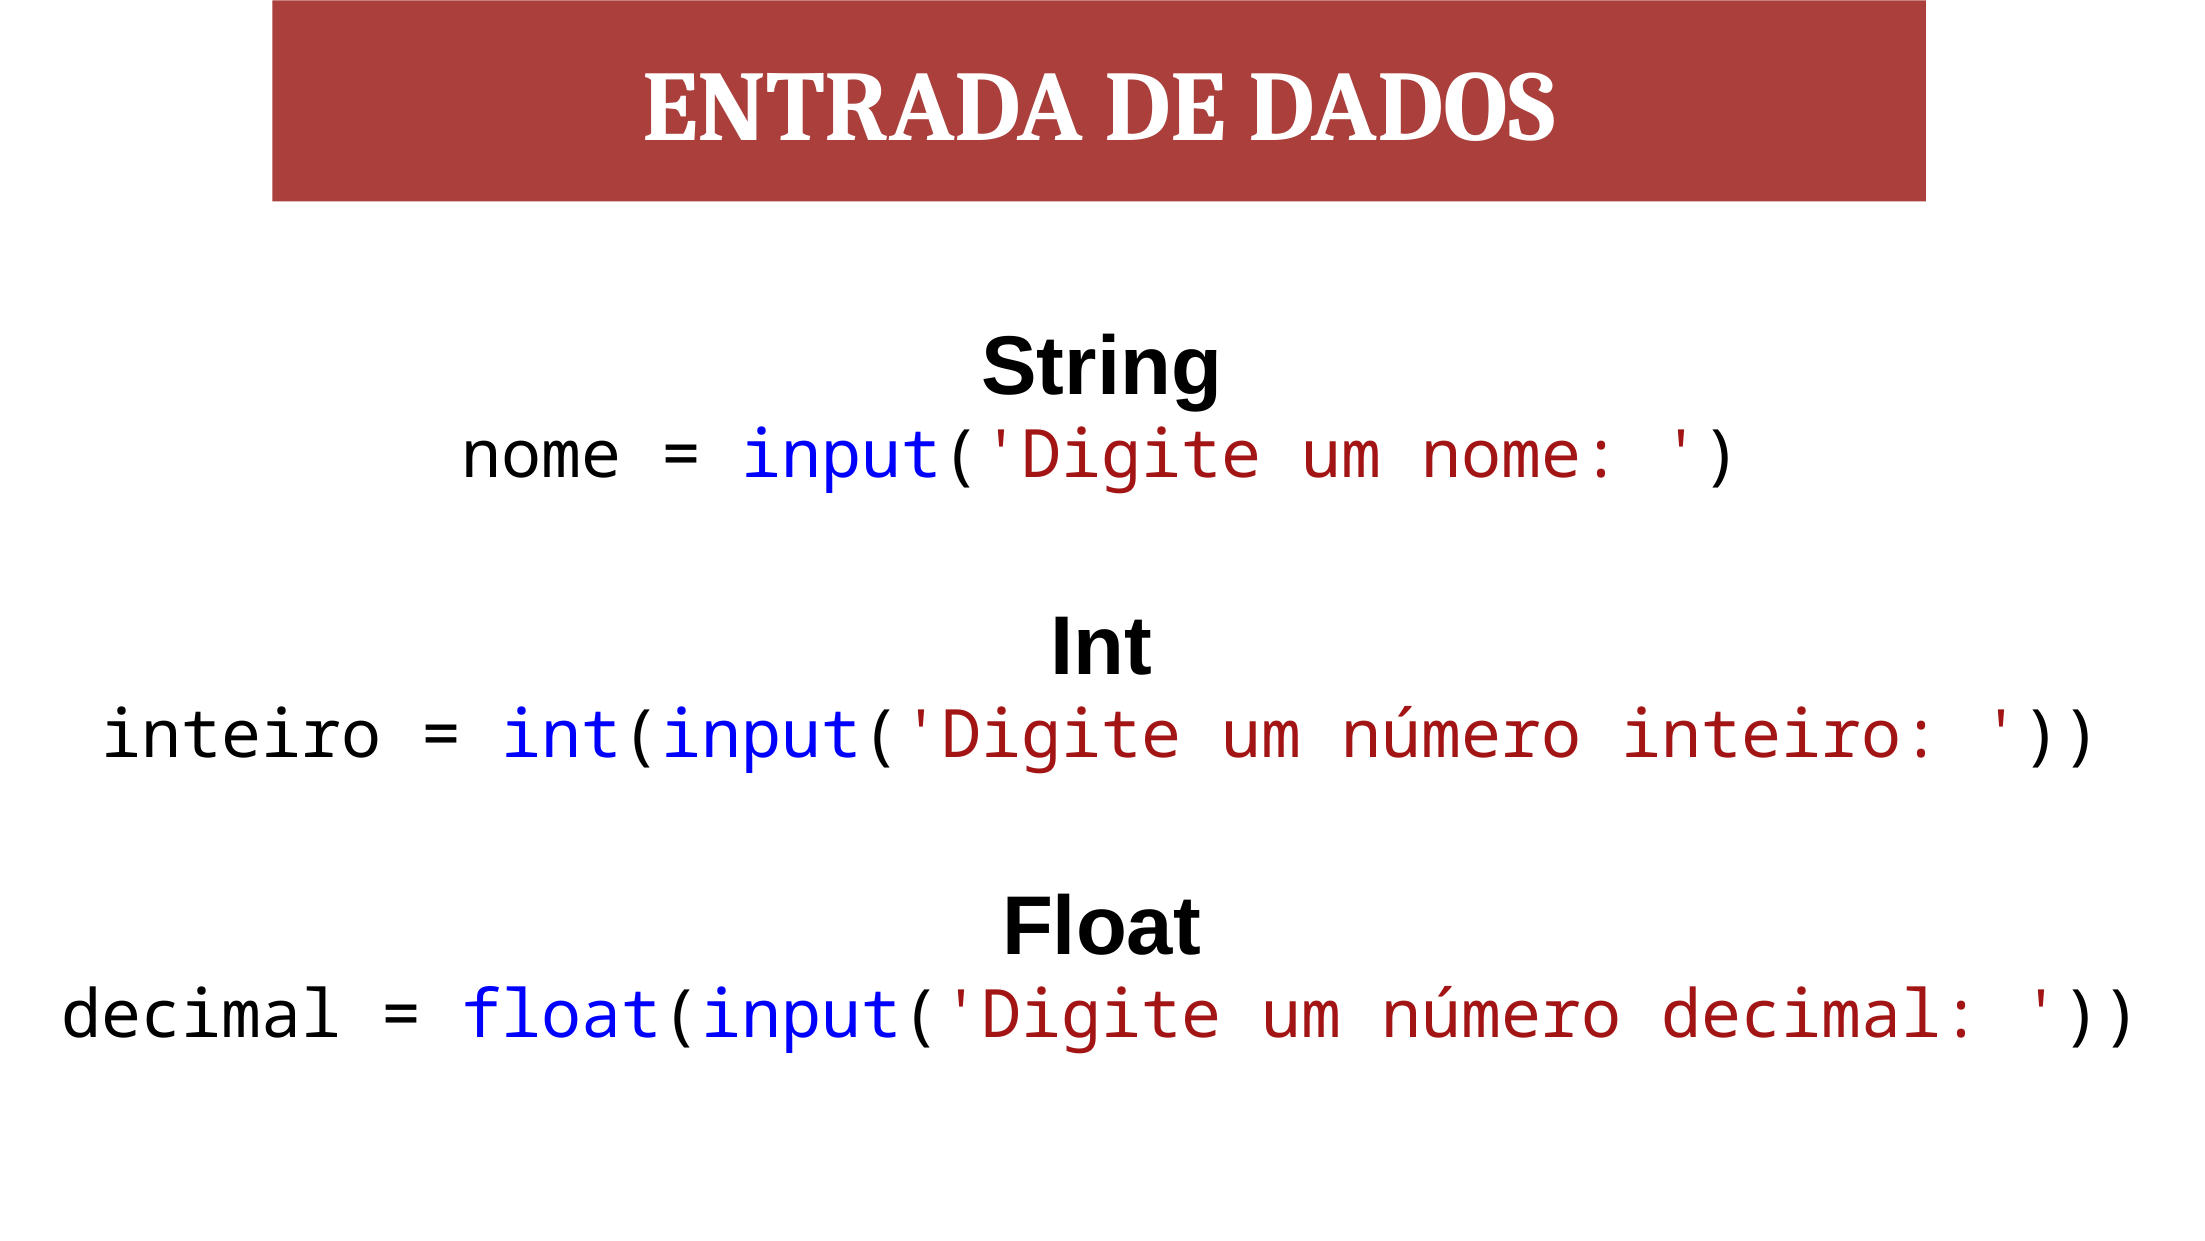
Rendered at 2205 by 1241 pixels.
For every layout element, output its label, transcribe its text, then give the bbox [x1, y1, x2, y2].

text_box String nome = input('Digite um nome: ') Int inteiro = int(input('Digite um número inteiro: ')) Float decimal = float(input('Digite um número decimal: ')) [46, 310, 2158, 1192]
text_box [275, 1, 1930, 203]
text_box ENTRADA DE DADOS [272, 0, 1926, 202]
